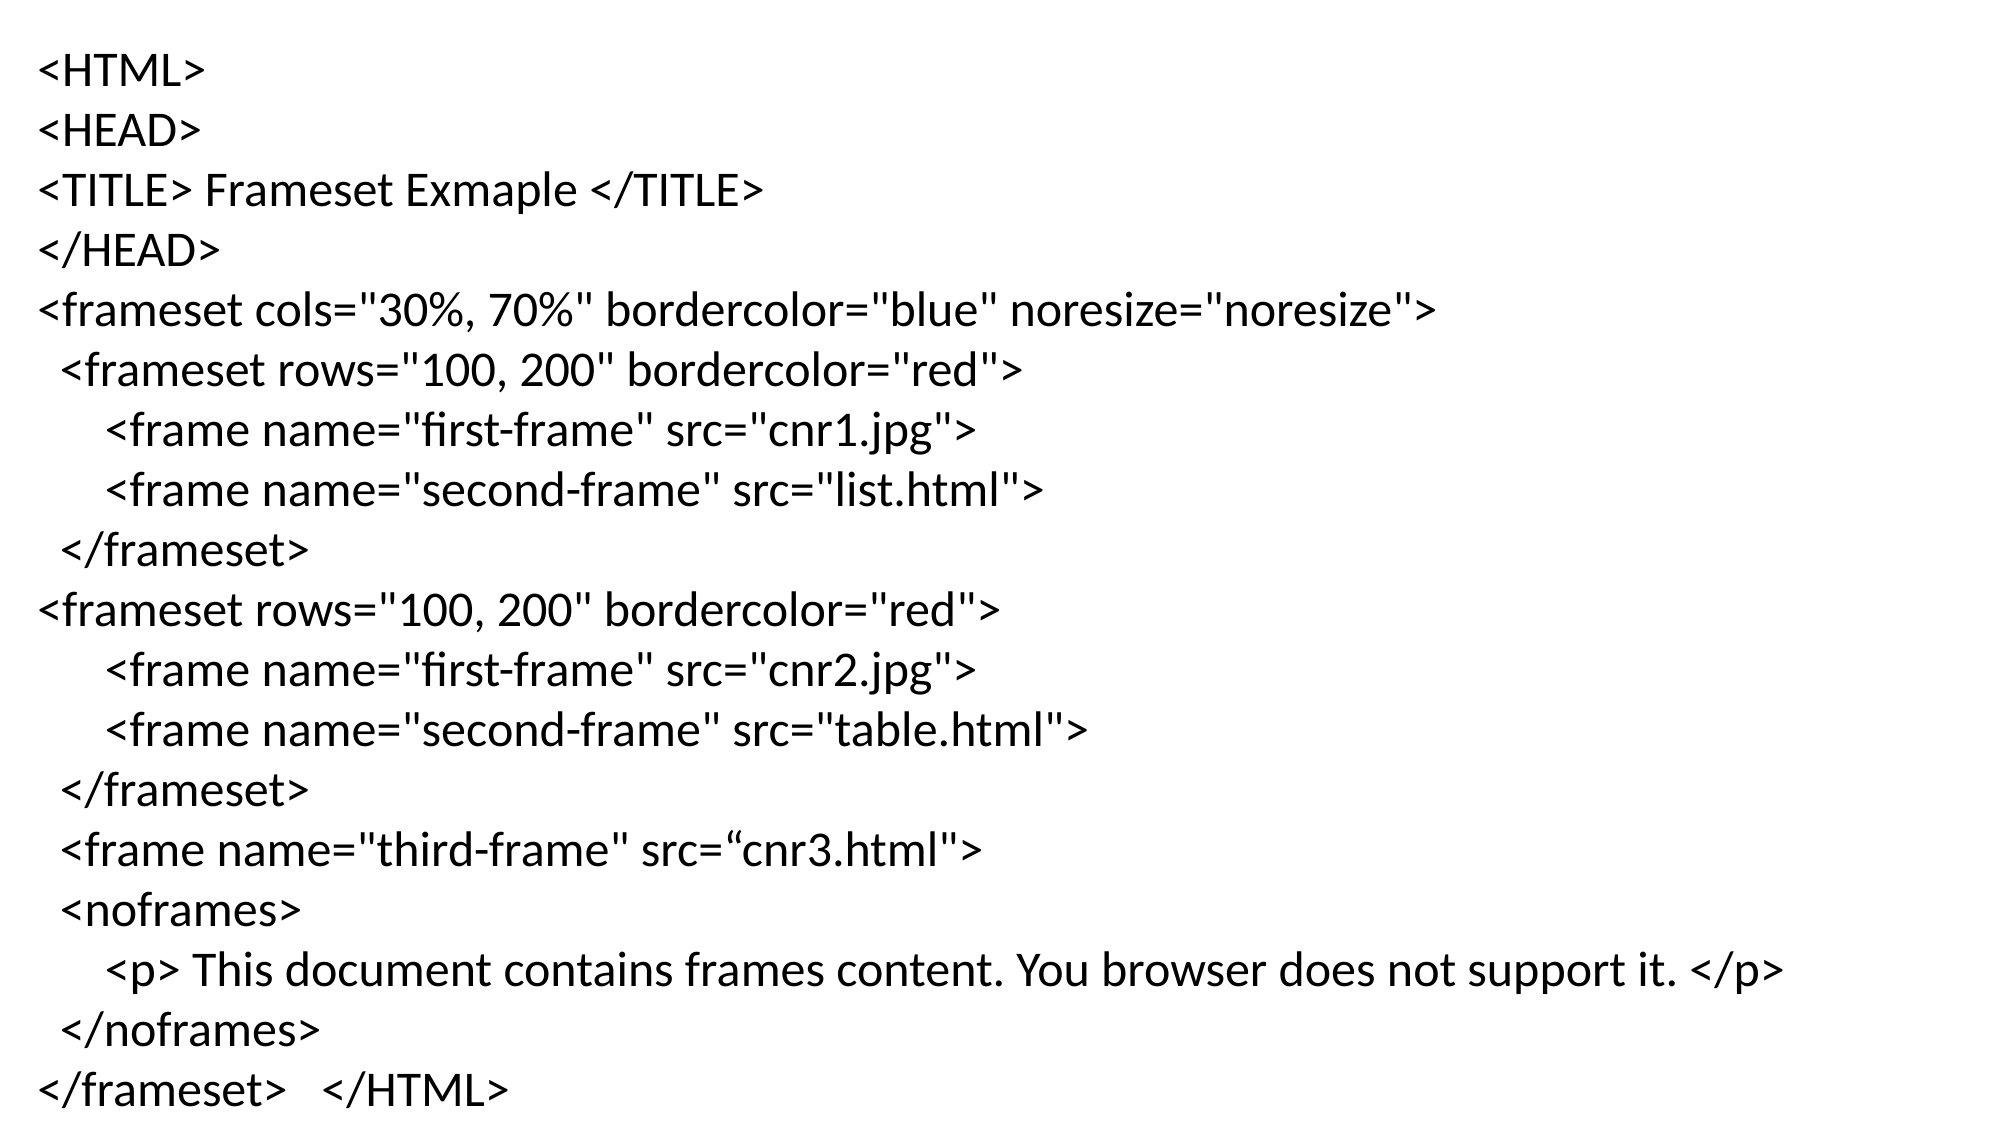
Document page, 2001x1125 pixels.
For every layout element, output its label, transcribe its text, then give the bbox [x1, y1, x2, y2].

text_box <HTML> <HEAD> <TITLE> Frameset Exmaple </TITLE> </HEAD> <frameset cols="30%, 70%" bordercolor="blue" noresize="noresize"> <frameset rows="100, 200" bordercolor="red"> <frame name="first-frame" src="cnr1.jpg"> <frame name="second-frame" src="list.html"> </frameset> <frameset rows="100, 200" bordercolor="red"> <frame name="first-frame" src="cnr2.jpg"> <frame name="second-frame" src="table.html"> </frameset> <frame name="third-frame" src=“cnr3.html"> <noframes> <p> This document contains frames content. You browser does not support it. </p> </noframes> </frameset> </HTML> [22, 29, 1984, 1125]
